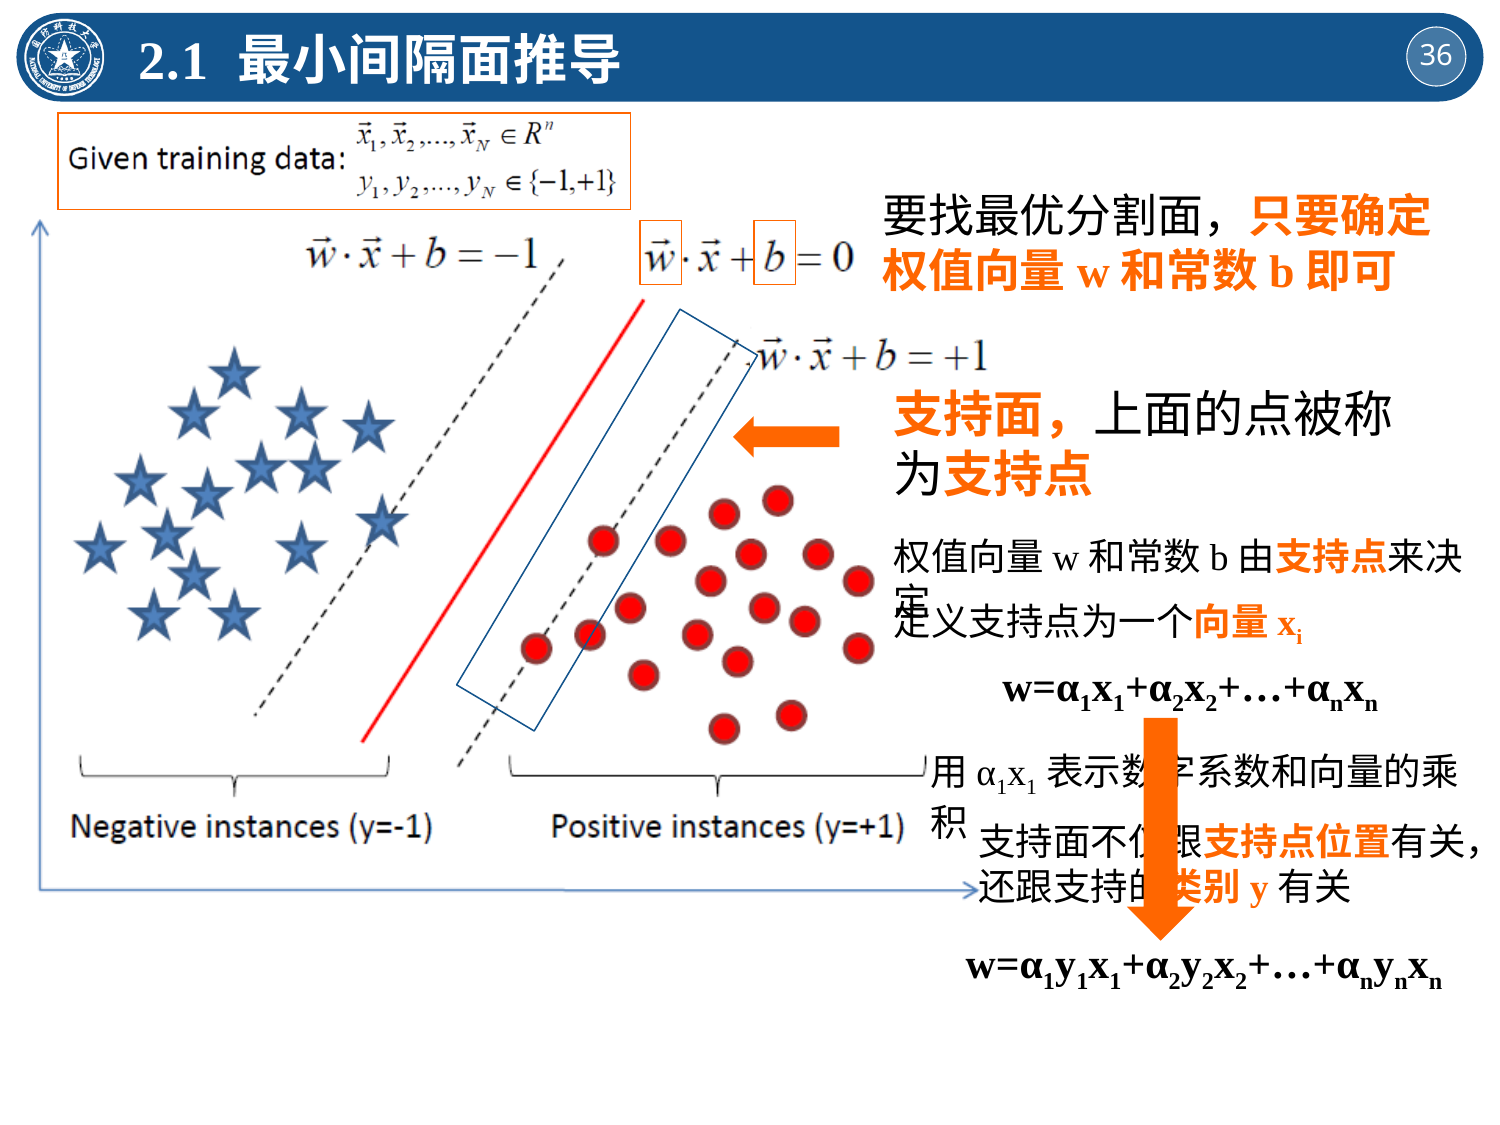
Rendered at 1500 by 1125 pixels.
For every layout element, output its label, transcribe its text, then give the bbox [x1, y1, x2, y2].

text_box 支持面，上面的点被称为支持点 [1013, 375, 1451, 510]
text_box 支持面不仅跟支持点位置有关，还跟支持的类别y有关 [1012, 811, 1143, 916]
text_box 定义支持点为一个向量xi [1013, 590, 1500, 657]
picture [5, 113, 1016, 913]
text_box w=α1x1+α2x2+…+αnxn [1013, 652, 1394, 724]
text_box 用α1x1表示数字系数和向量的乘积 [1013, 740, 1143, 811]
text_box 要找最优分割面，只要确定权值向量w和常数b即可 [1008, 179, 1459, 305]
text_box 2.1 最小间隔面推导 [123, 17, 1237, 98]
text_box [1126, 717, 1195, 941]
text_box 权值向量w和常数b由支持点来决定 [1013, 525, 1500, 590]
text_box w=α1y1x1+α2y2x2+…+αnynxn [950, 929, 1468, 1002]
text_box 用α1x1表示数字系数和向量的乘积 [1178, 740, 1500, 852]
text_box 支持面不仅跟支持点位置有关，还跟支持的类别y有关 [1178, 811, 1483, 916]
picture [16, 9, 111, 104]
